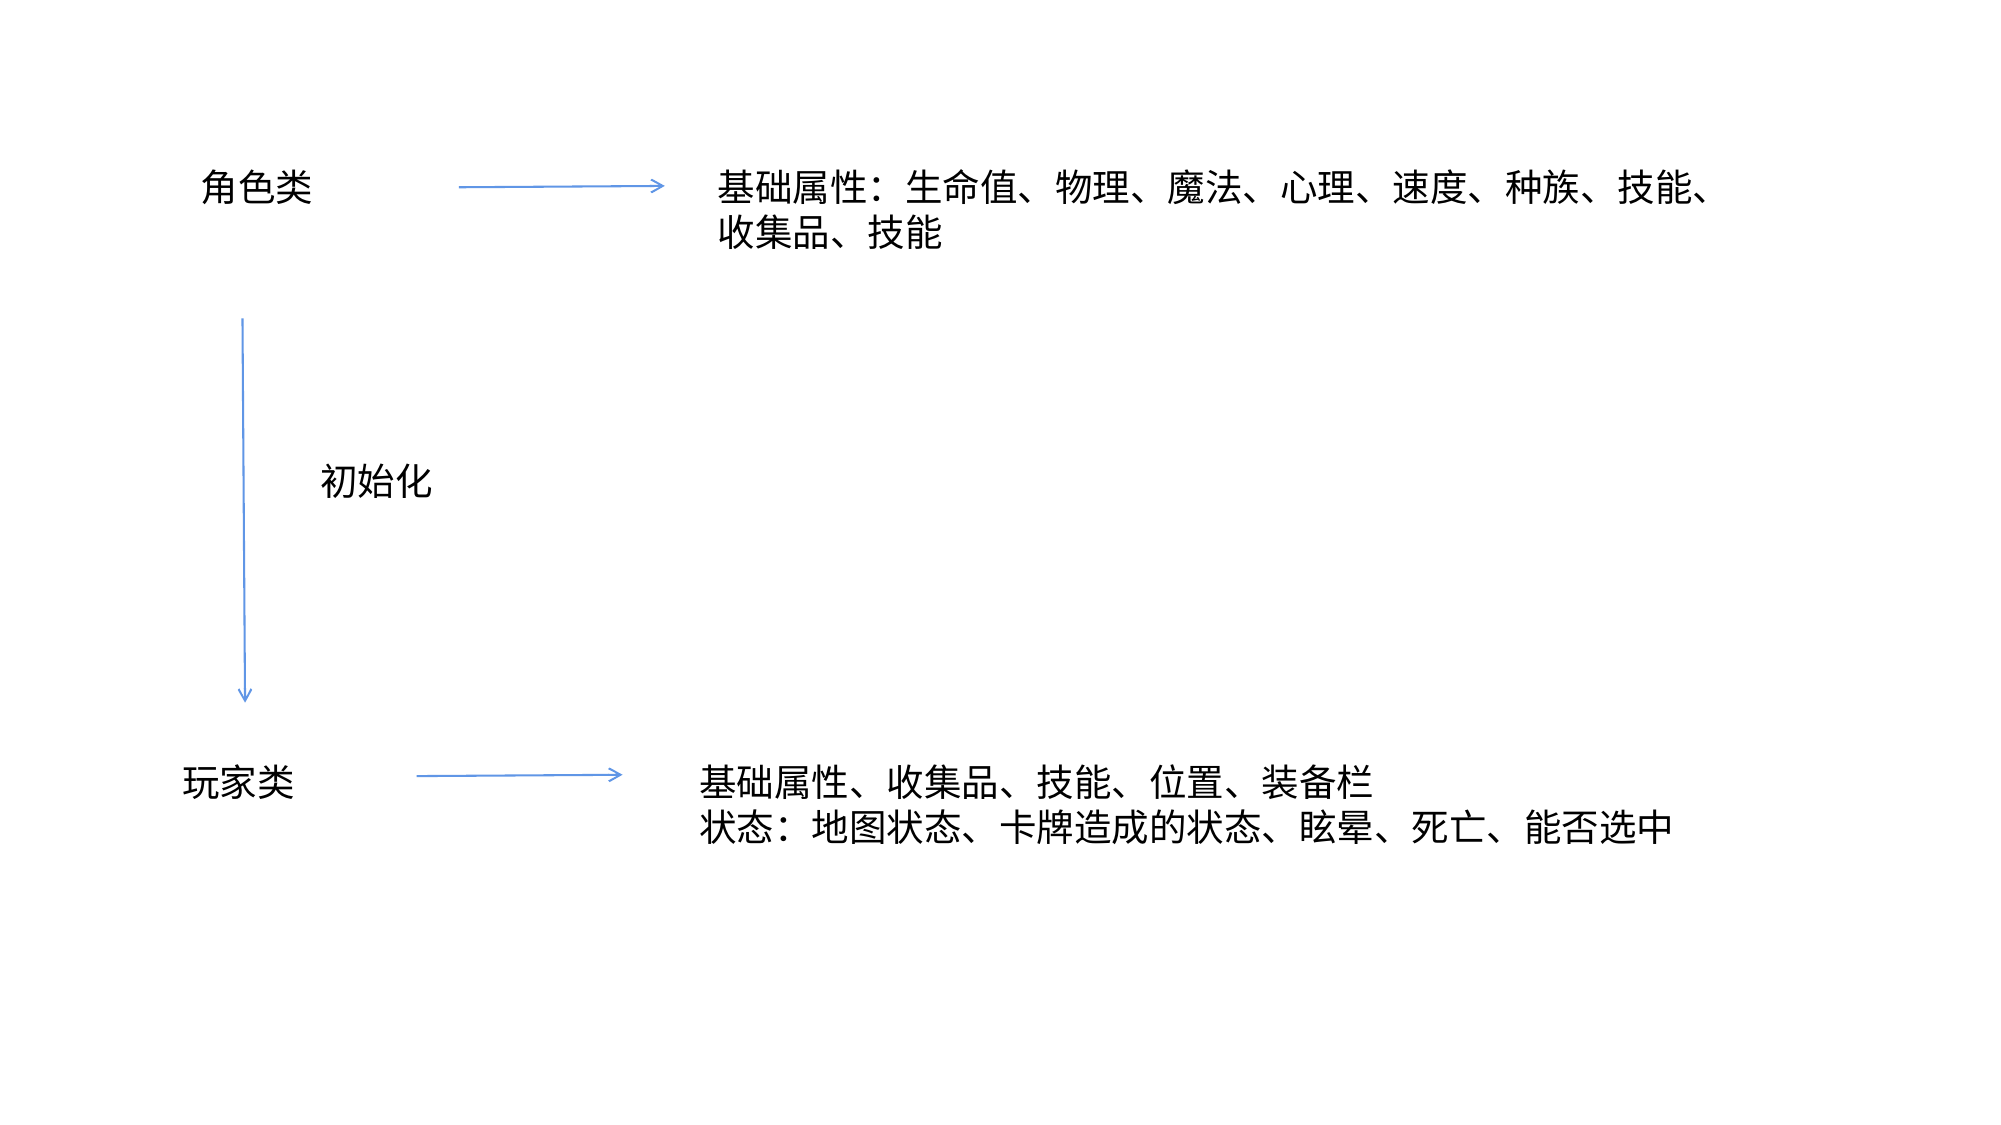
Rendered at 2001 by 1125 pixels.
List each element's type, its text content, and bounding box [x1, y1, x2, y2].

text_box 基础属性：生命值、物理、魔法、心理、速度、种族、技能、收集品、技能 [702, 157, 1750, 262]
text_box 玩家类 [167, 751, 457, 811]
text_box 初始化 [305, 450, 538, 511]
text_box 基础属性、收集品、技能、位置、装备栏 状态：地图状态、卡牌造成的状态、眩晕、死亡、能否选中 [684, 751, 1731, 856]
text_box 角色类 [185, 157, 510, 217]
